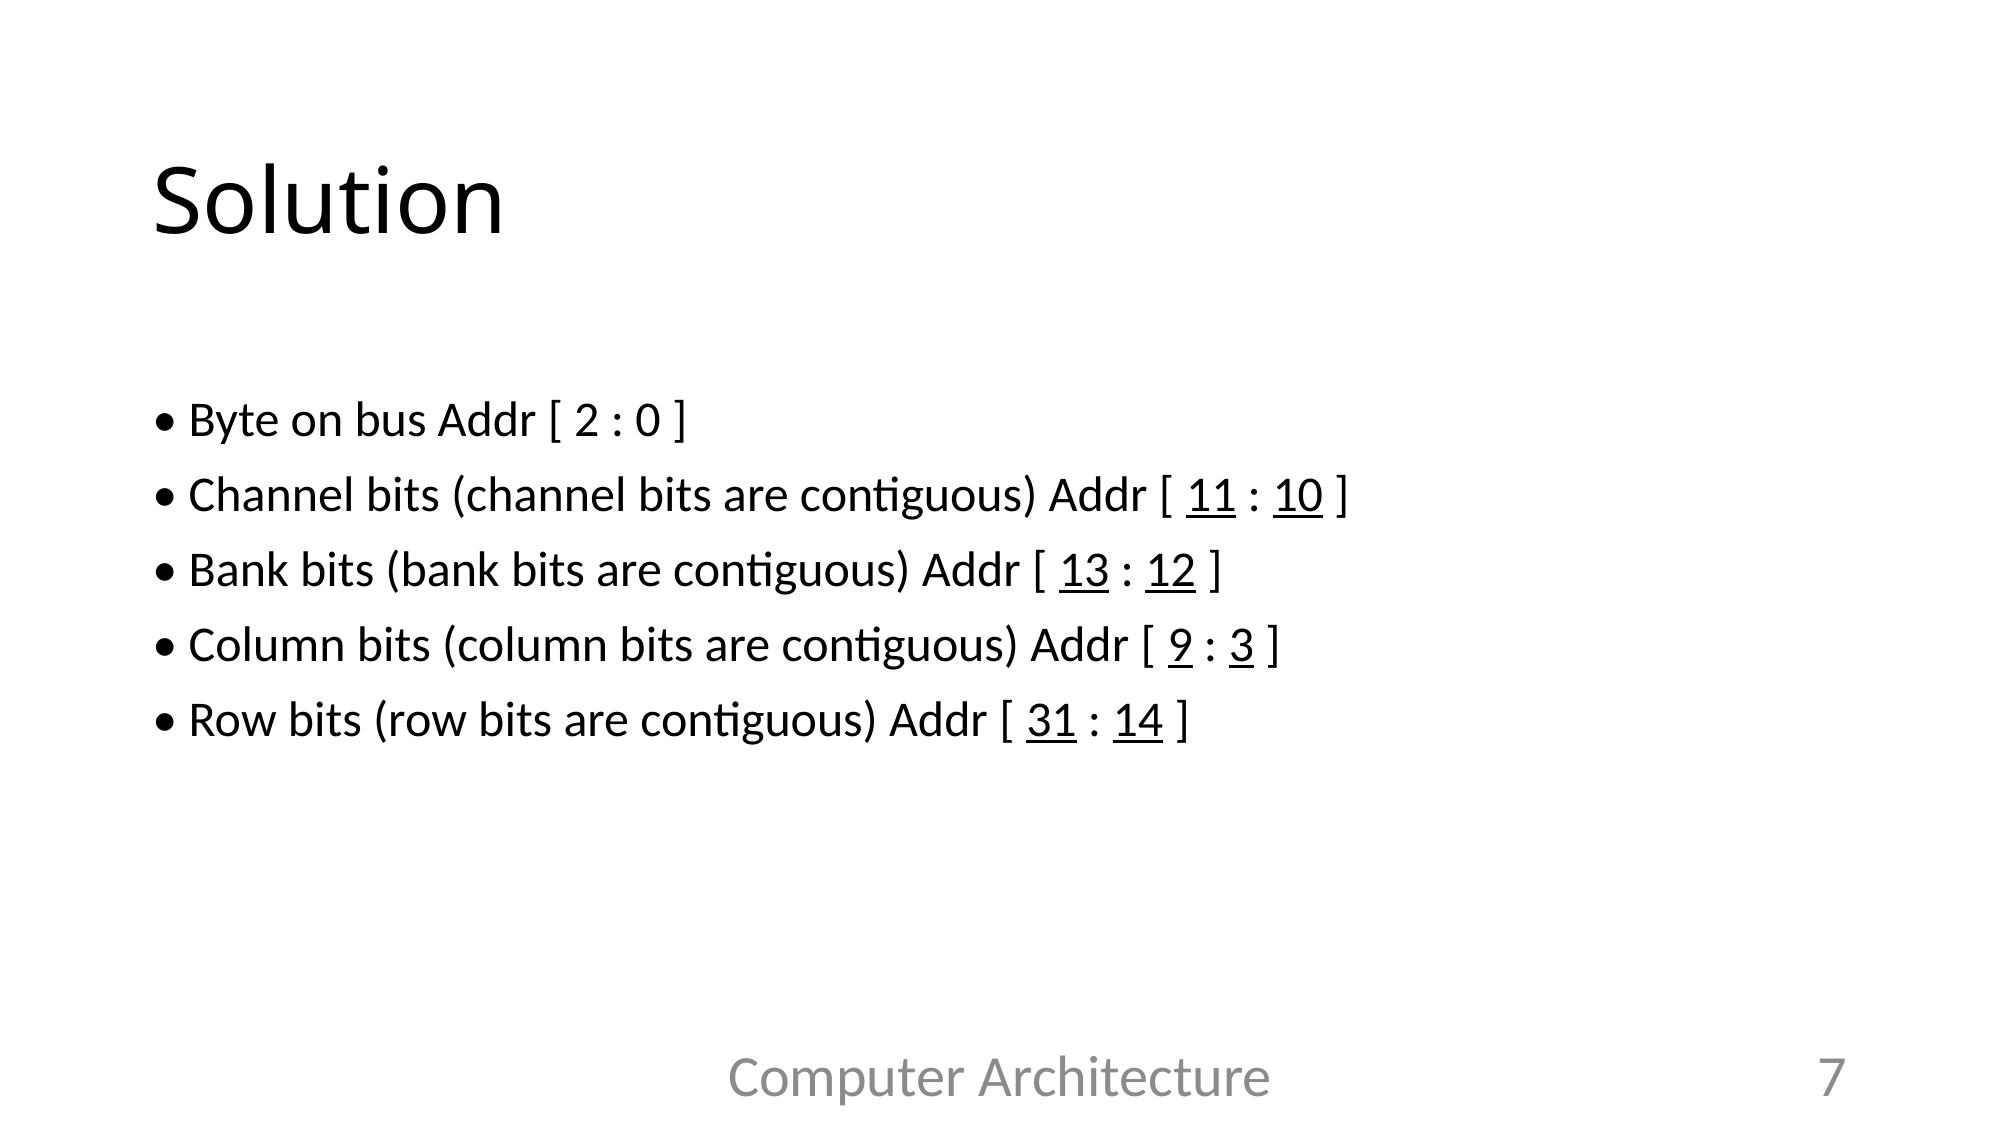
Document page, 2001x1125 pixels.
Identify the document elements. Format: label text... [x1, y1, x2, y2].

footer Computer Architecture [662, 1042, 1338, 1103]
list • Byte on bus Addr [ 2 : 0 ] • Channel bits (channel bits are contiguous) Addr [ 11 : 10 ] • Bank bits (bank bits are contiguous) Addr [ 13 : 12 ] • Column bits (column bits are contiguous) Addr [ 9 : 3 ] • Row bits (row bits are contiguous) Addr [ 31 : 14 ] [137, 386, 1545, 896]
title Solution [137, 94, 1863, 313]
slide_number 7 [1412, 1042, 1863, 1103]
